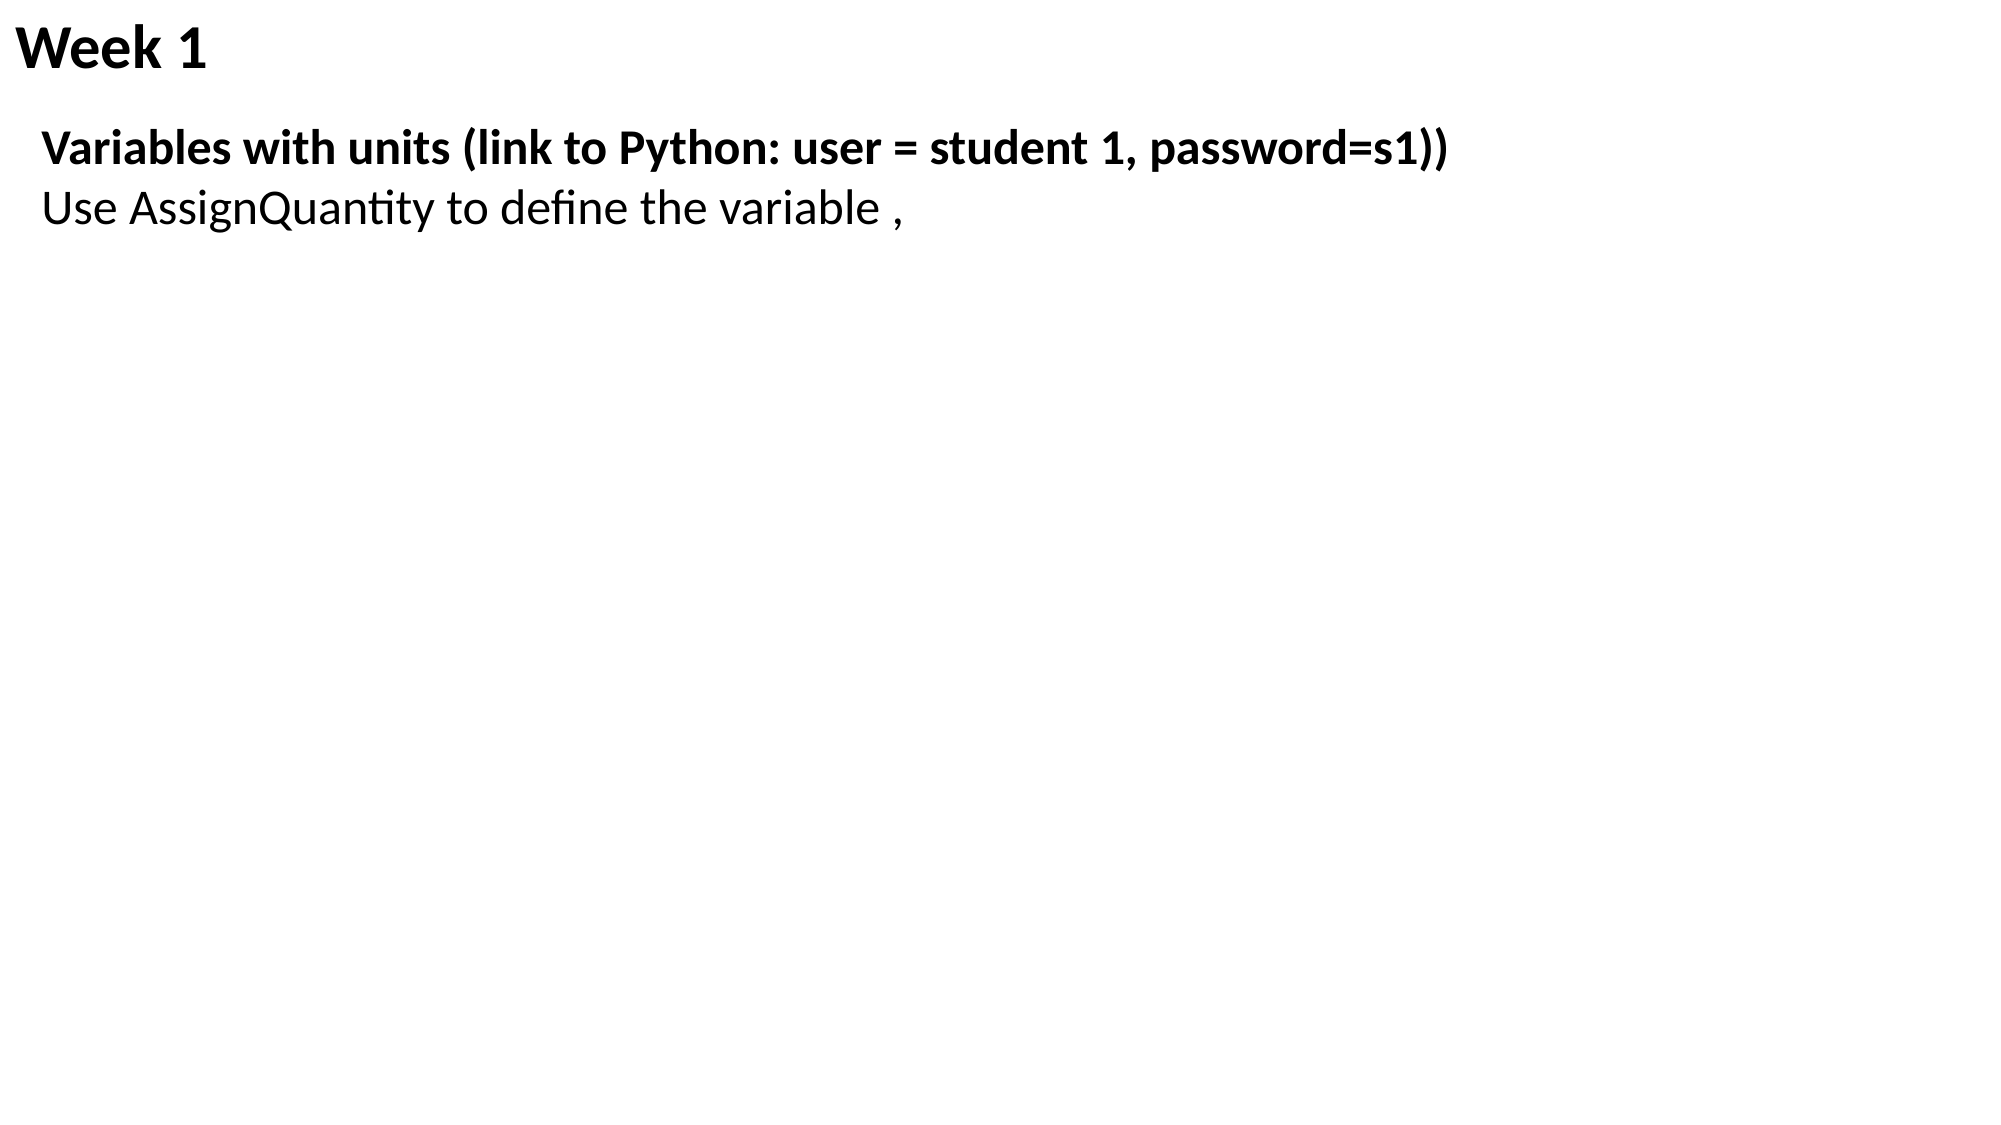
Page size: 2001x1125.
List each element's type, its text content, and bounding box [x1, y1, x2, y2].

title Week 1 [0, 0, 2000, 98]
